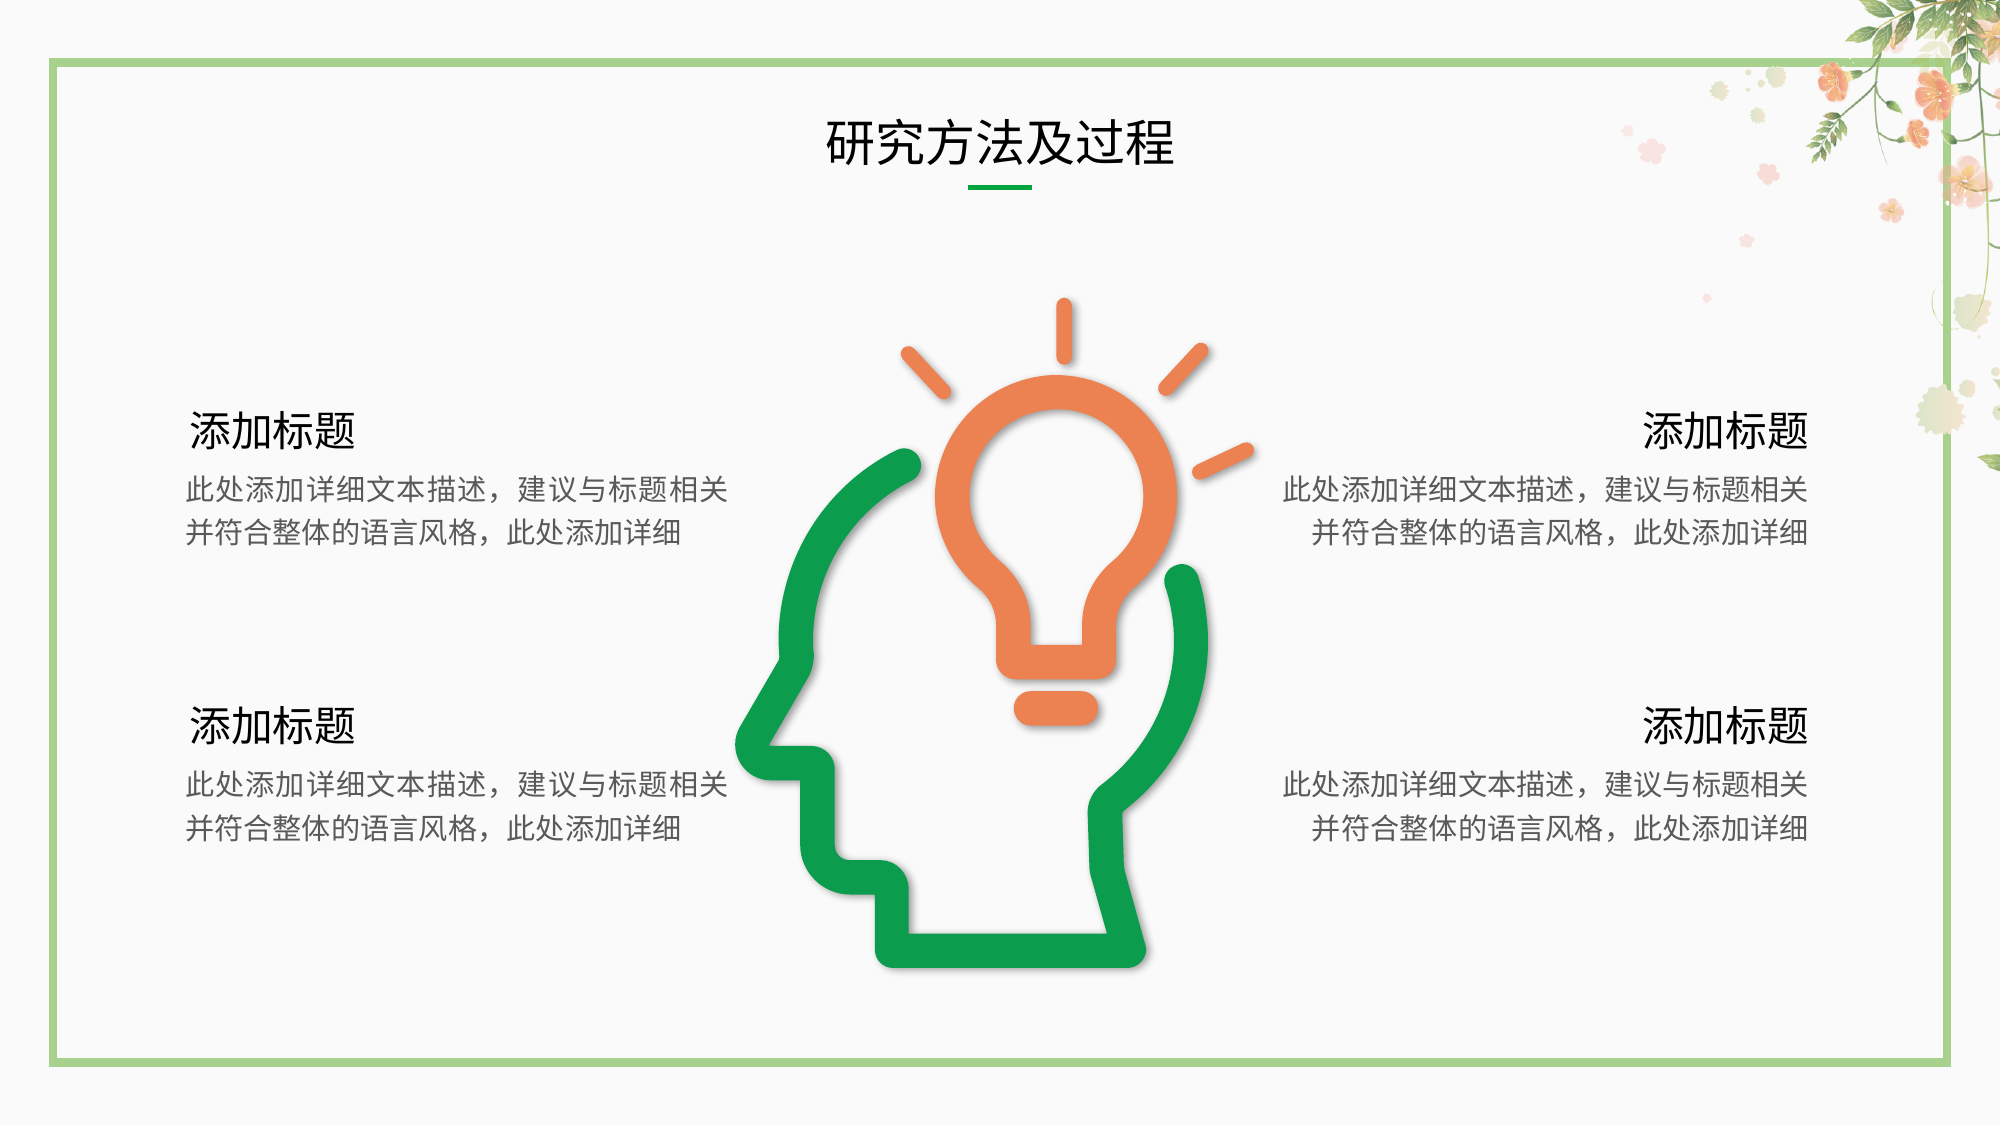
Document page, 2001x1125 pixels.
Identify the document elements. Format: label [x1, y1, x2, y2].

text_box [1250, 692, 1824, 851]
picture [1548, 0, 2000, 517]
text_box [170, 397, 744, 555]
text_box [170, 692, 744, 851]
text_box [52, 61, 1948, 1063]
text_box [621, 104, 1379, 188]
text_box [1250, 397, 1824, 555]
text_box [735, 297, 1257, 968]
